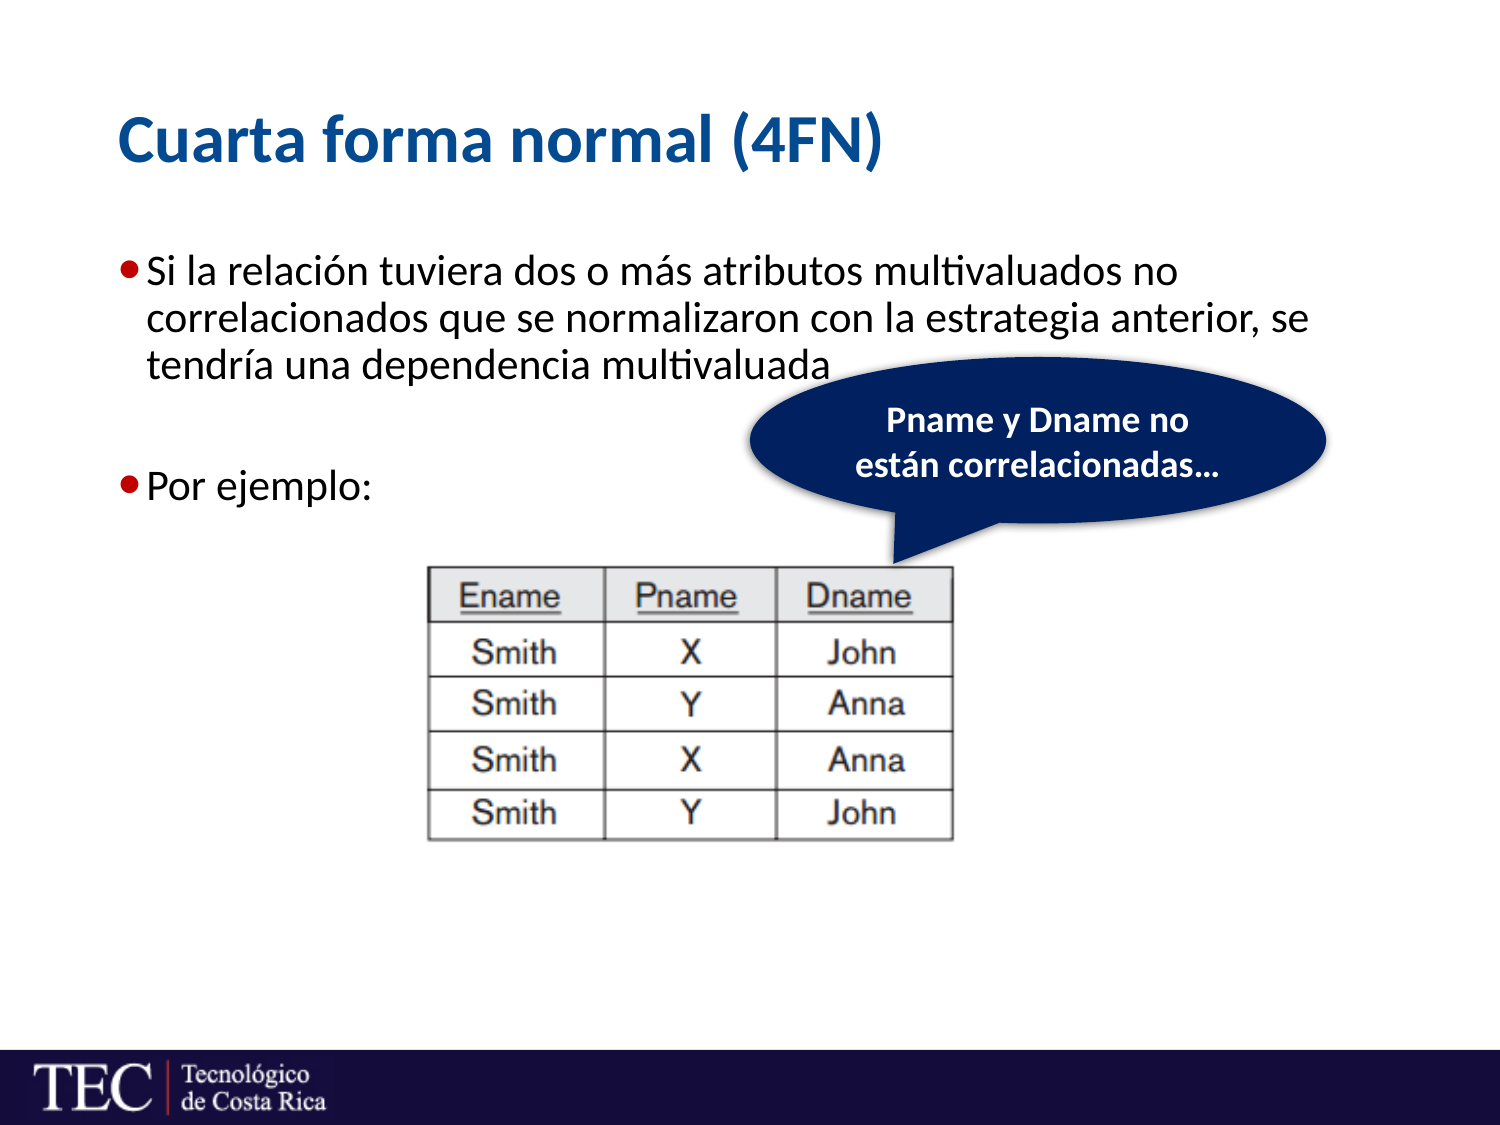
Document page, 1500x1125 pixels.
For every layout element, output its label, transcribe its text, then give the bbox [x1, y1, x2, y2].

picture [28, 1056, 334, 1119]
text_box Pname y Dname no están correlacionadas… [749, 356, 1327, 553]
picture [412, 553, 968, 850]
title Cuarta forma normal (4FN) [103, 59, 1397, 210]
list Si la relación tuviera dos o más atributos multivaluados no correlacionados que se normalizaron con la estrategia anterior, se tendría una dependencia multivaluada Por ejemplo: [103, 239, 1397, 1028]
